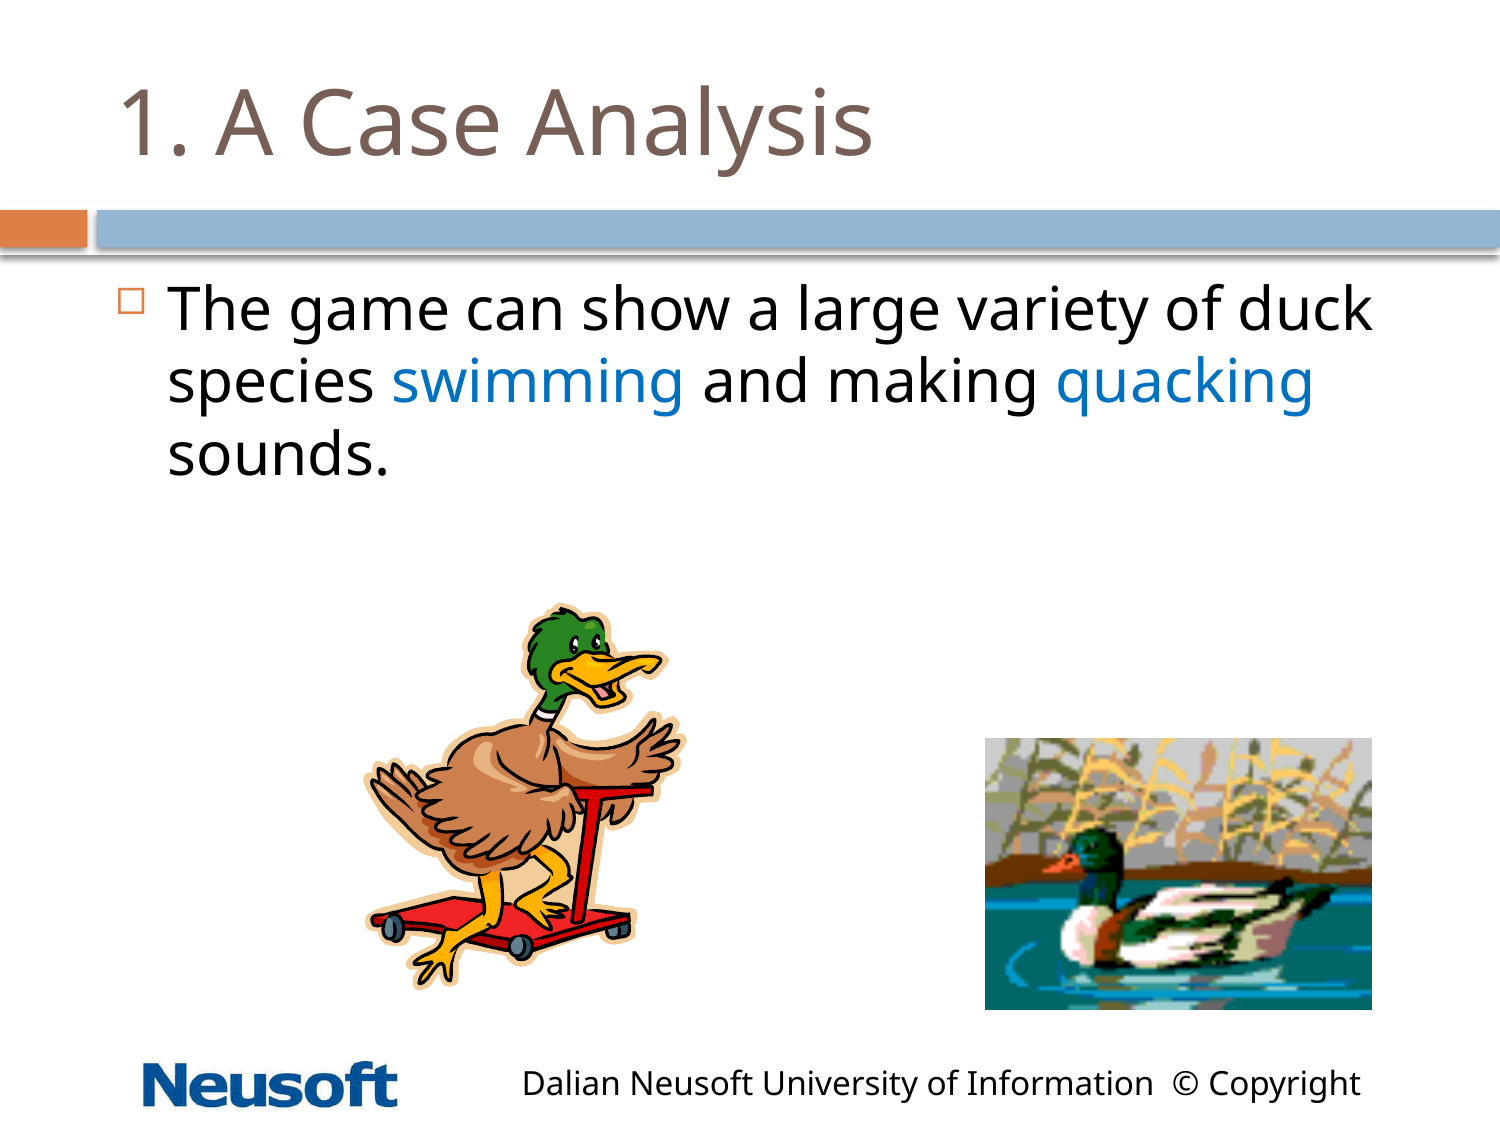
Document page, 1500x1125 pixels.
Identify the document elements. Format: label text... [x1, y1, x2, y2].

picture [985, 737, 1372, 1011]
list The game can show a large variety of duck species swimming and making quacking sounds. [100, 262, 1438, 1000]
text_box Dalian Neusoft University of Information © Copyright [506, 1054, 1378, 1110]
title 1. A Case Analysis [100, 37, 1438, 200]
picture [362, 597, 692, 996]
picture [140, 1054, 399, 1114]
